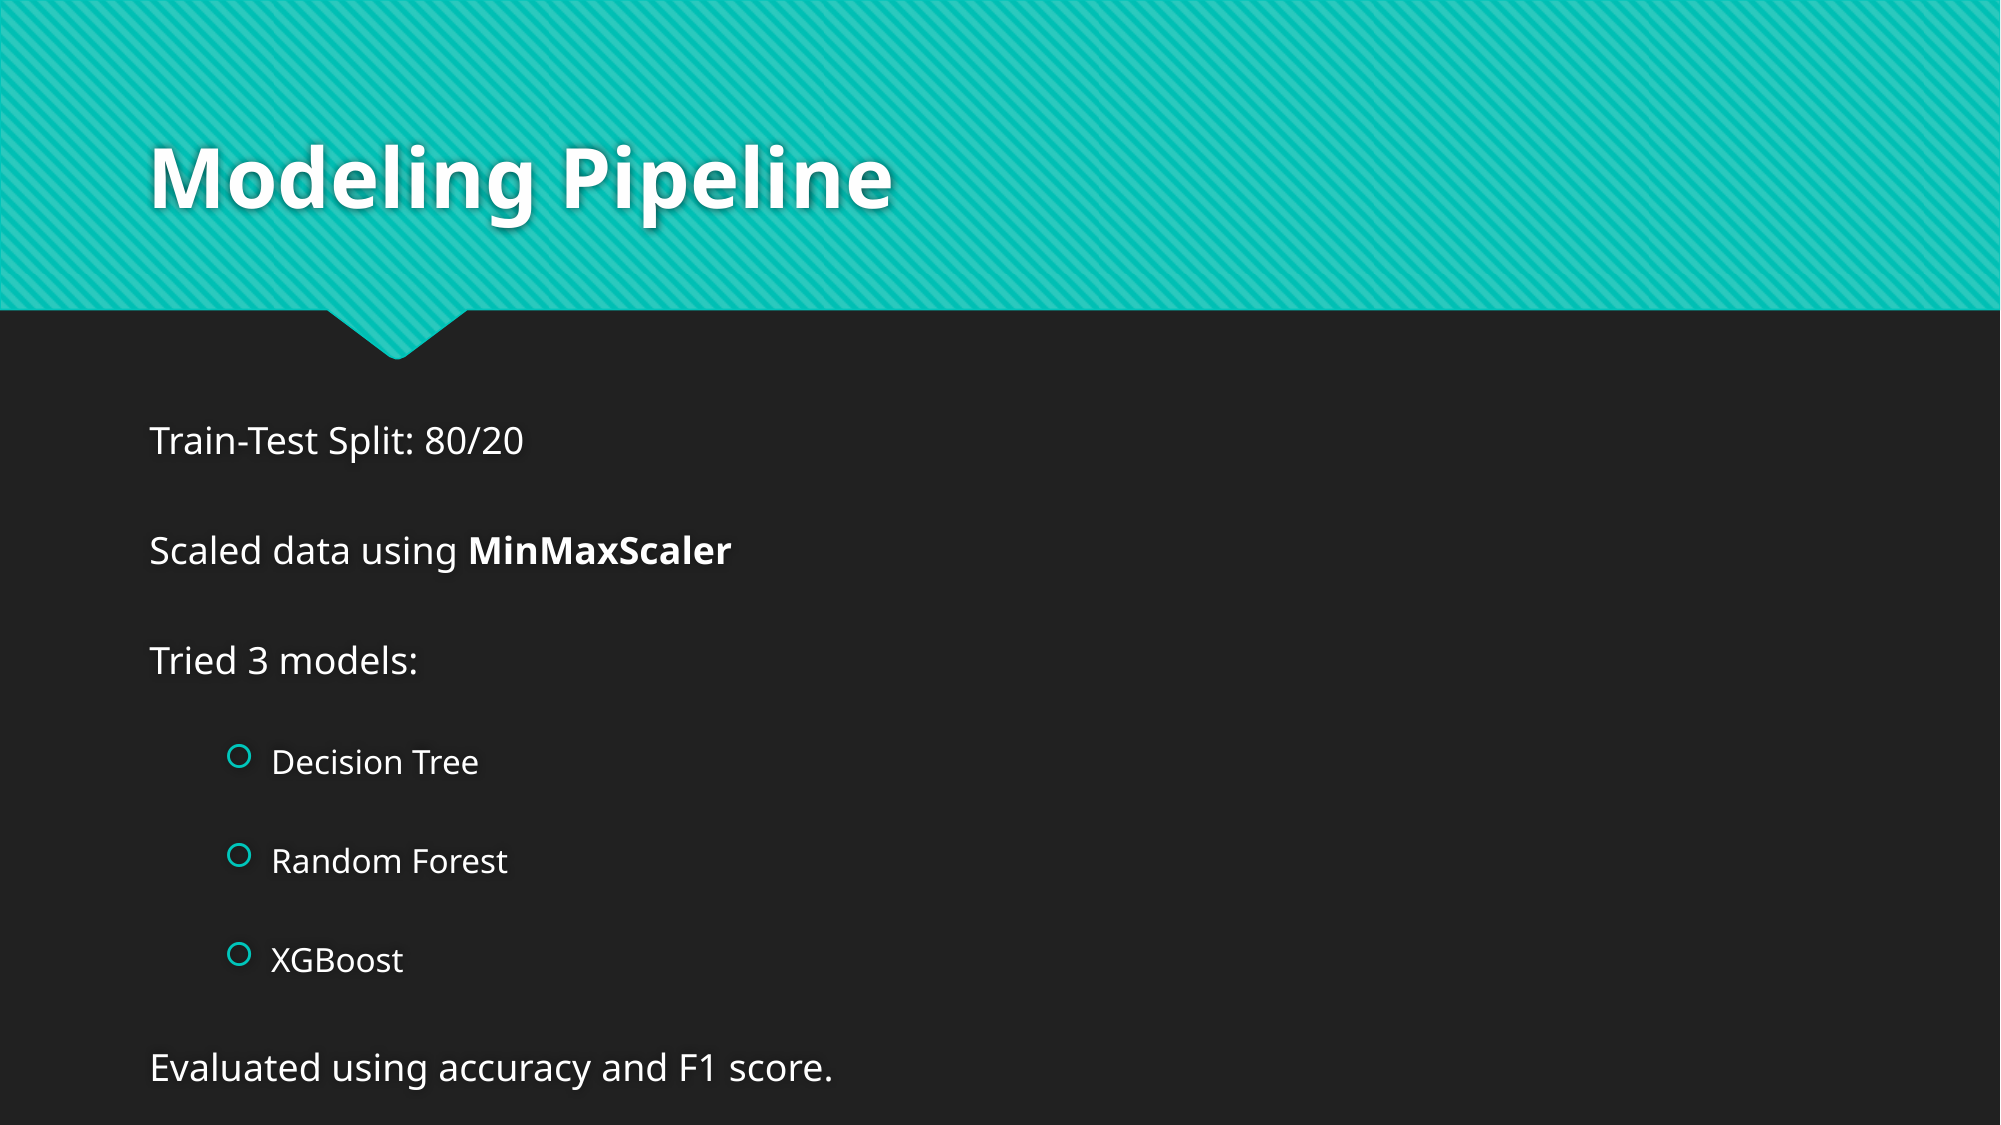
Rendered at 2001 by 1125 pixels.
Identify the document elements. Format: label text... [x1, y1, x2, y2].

list Train-Test Split: 80/20 Scaled data using MinMaxScaler Tried 3 models: Decision Tree Random Forest XGBoost Evaluated using accuracy and F1 score. [134, 364, 1866, 1102]
title Modeling Pipeline [132, 73, 1868, 233]
